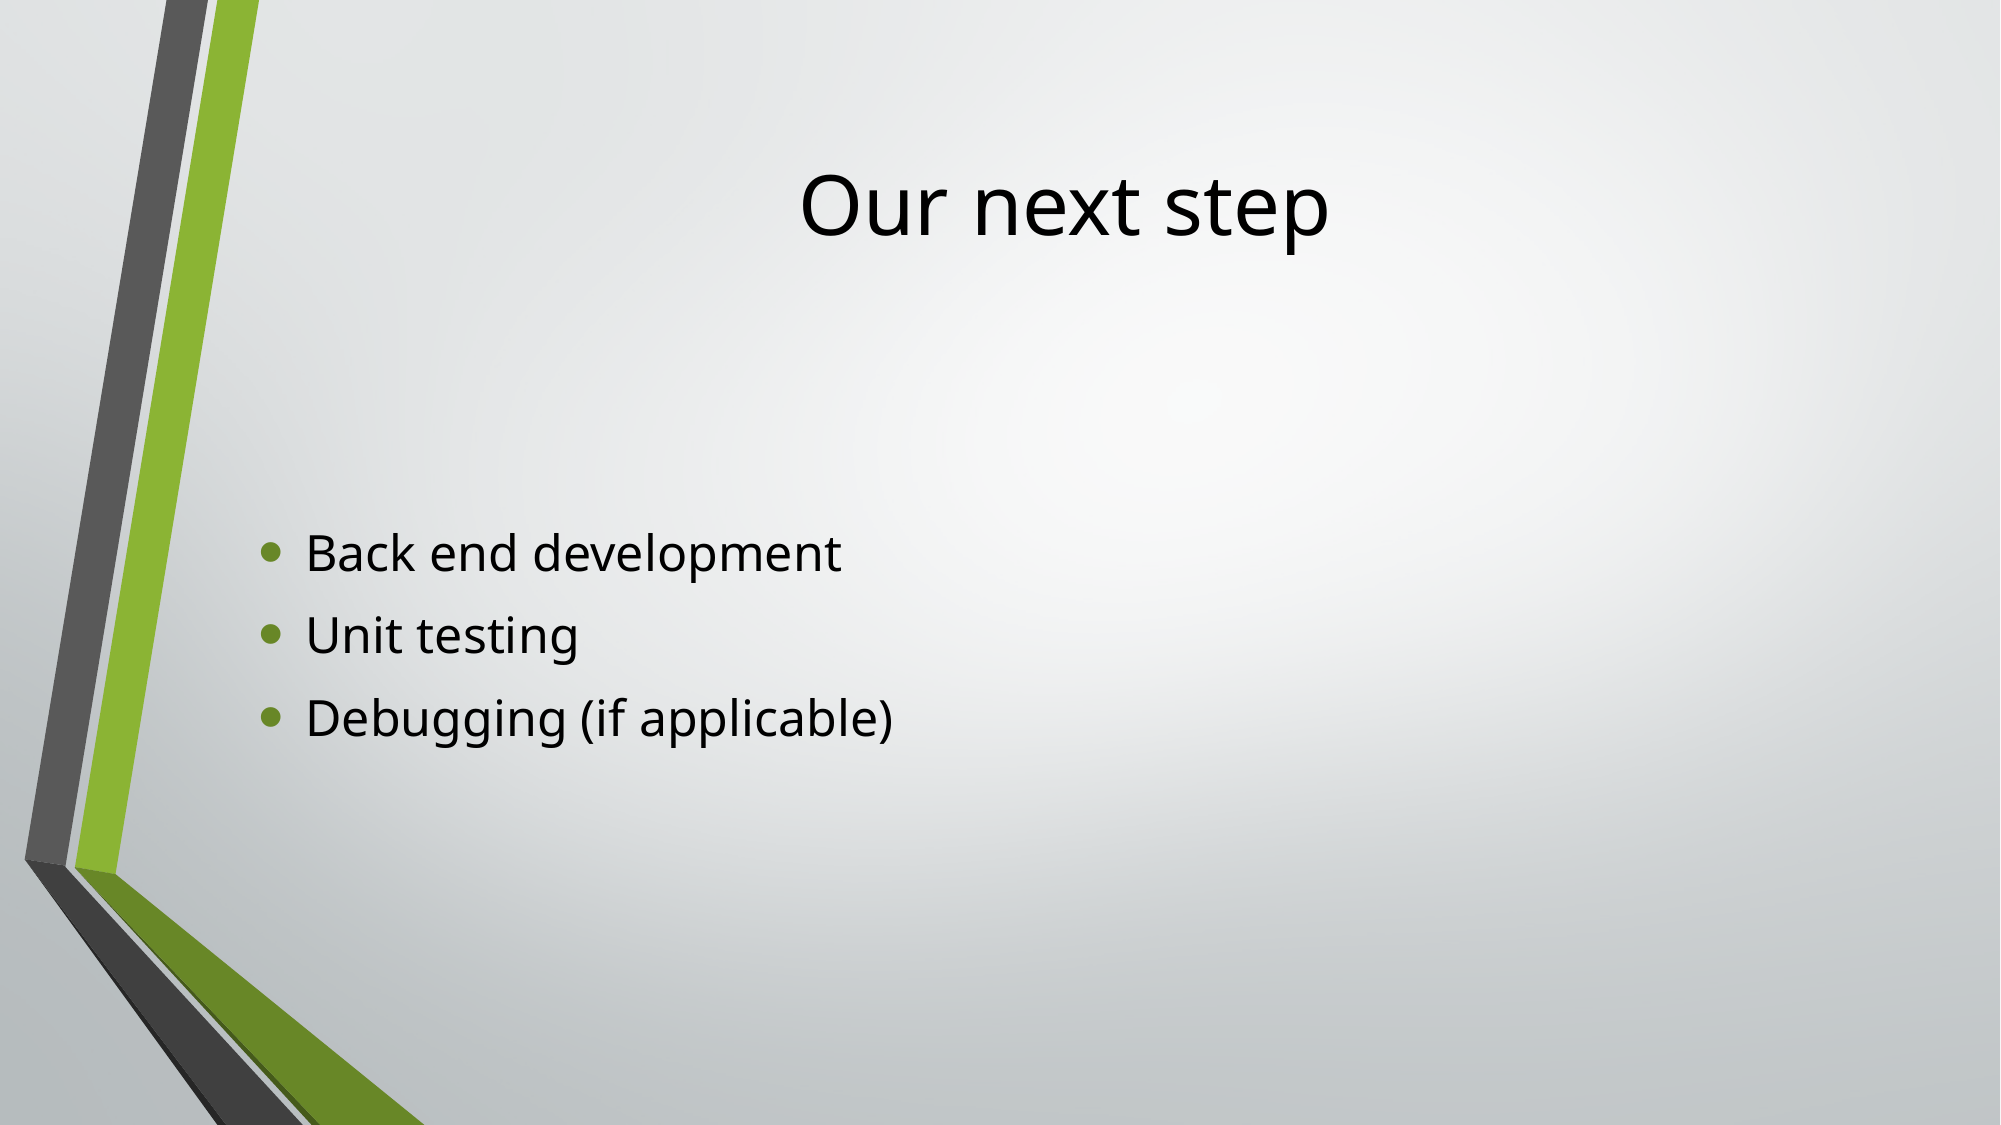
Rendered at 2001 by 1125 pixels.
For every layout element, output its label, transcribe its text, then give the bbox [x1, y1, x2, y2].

title Our next step [243, 112, 1887, 292]
list Back end development Unit testing Debugging (if applicable) [243, 317, 1887, 950]
